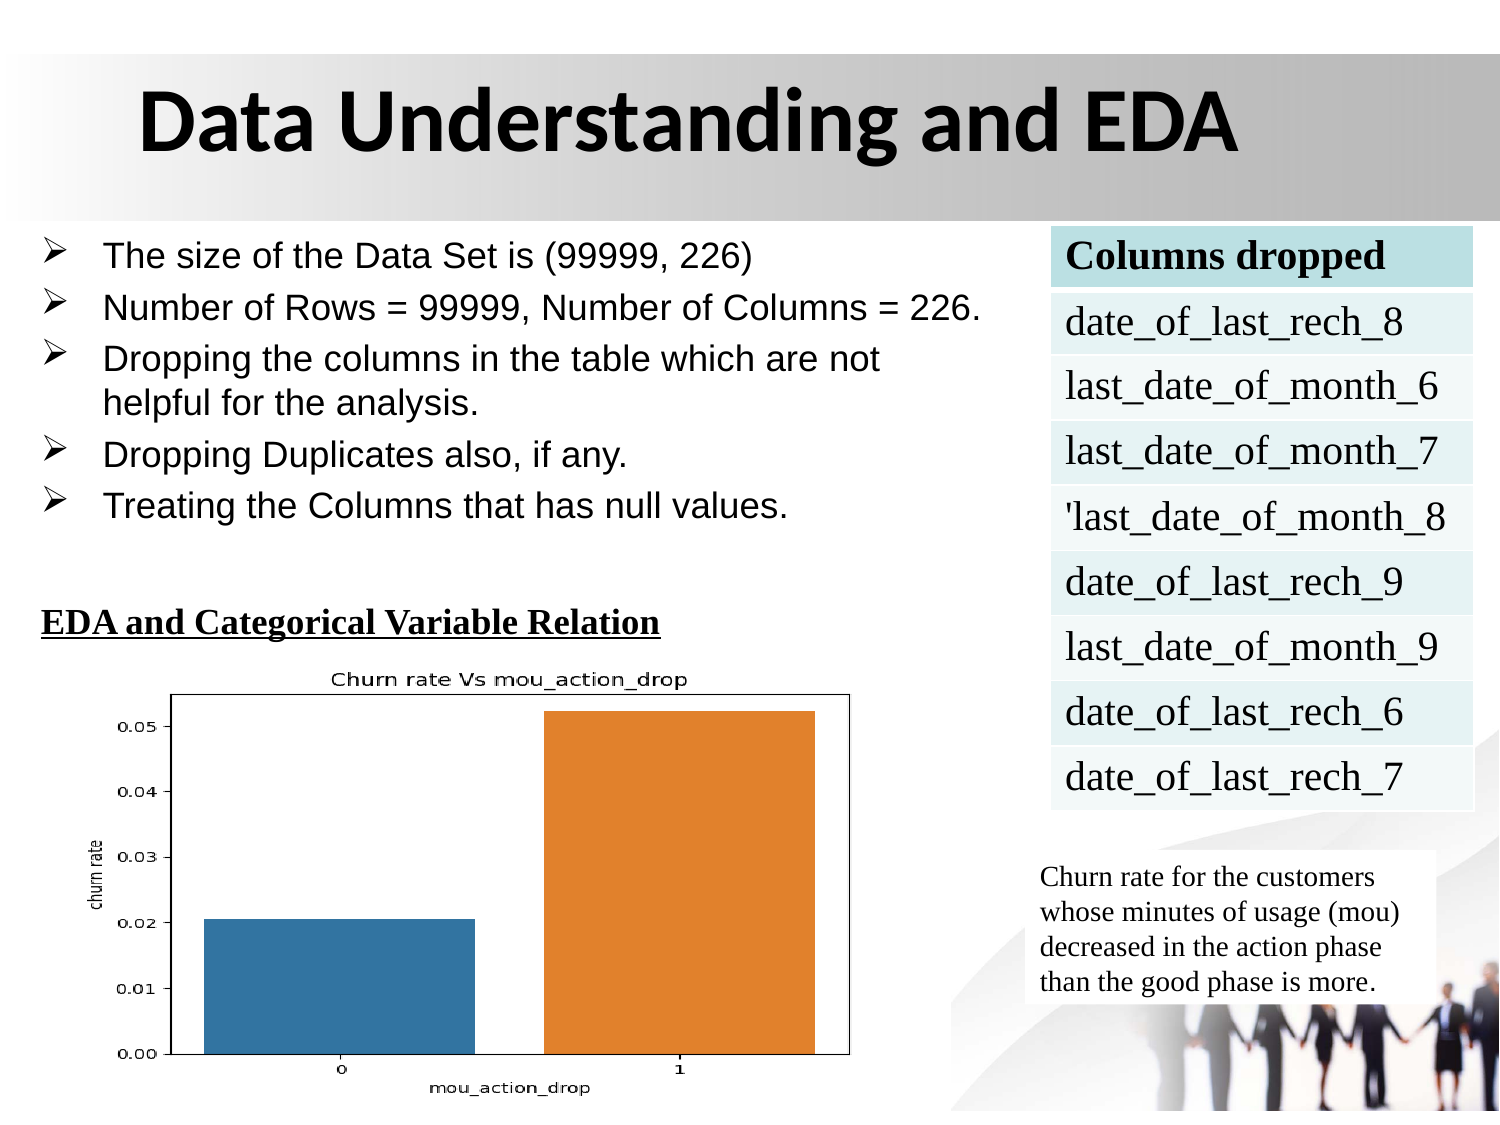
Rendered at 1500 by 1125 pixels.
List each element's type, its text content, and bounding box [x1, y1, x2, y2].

table_cell last_date_of_month_9 [1051, 616, 1473, 680]
picture [74, 662, 863, 1105]
table_header Columns dropped [1051, 226, 1473, 287]
table_cell last_date_of_month_6 [1051, 356, 1473, 419]
list The size of the Data Set is (99999, 226) Number of Rows = 99999, Number of Columns = 226. Dropping the columns in the table which are not helpful for the analysis. Dropping Duplicates also, if any. Treating the Columns that has null values. EDA and Categorical Variable Relation [25, 224, 1008, 664]
table_cell 'last_date_of_month_8 [1051, 486, 1473, 550]
table_cell date_of_last_rech_9 [1051, 551, 1473, 615]
text_box Churn rate for the customers whose minutes of usage (mou) decreased in the action phase than the good phase is more. [1025, 849, 1437, 1005]
table_cell date_of_last_rech_7 [1051, 747, 1473, 810]
table_cell last_date_of_month_7 [1051, 421, 1473, 484]
title Data Understanding and EDA [25, 74, 1353, 155]
picture [951, 728, 1499, 1111]
table_cell date_of_last_rech_8 [1051, 293, 1473, 354]
table_cell date_of_last_rech_6 [1051, 681, 1473, 745]
